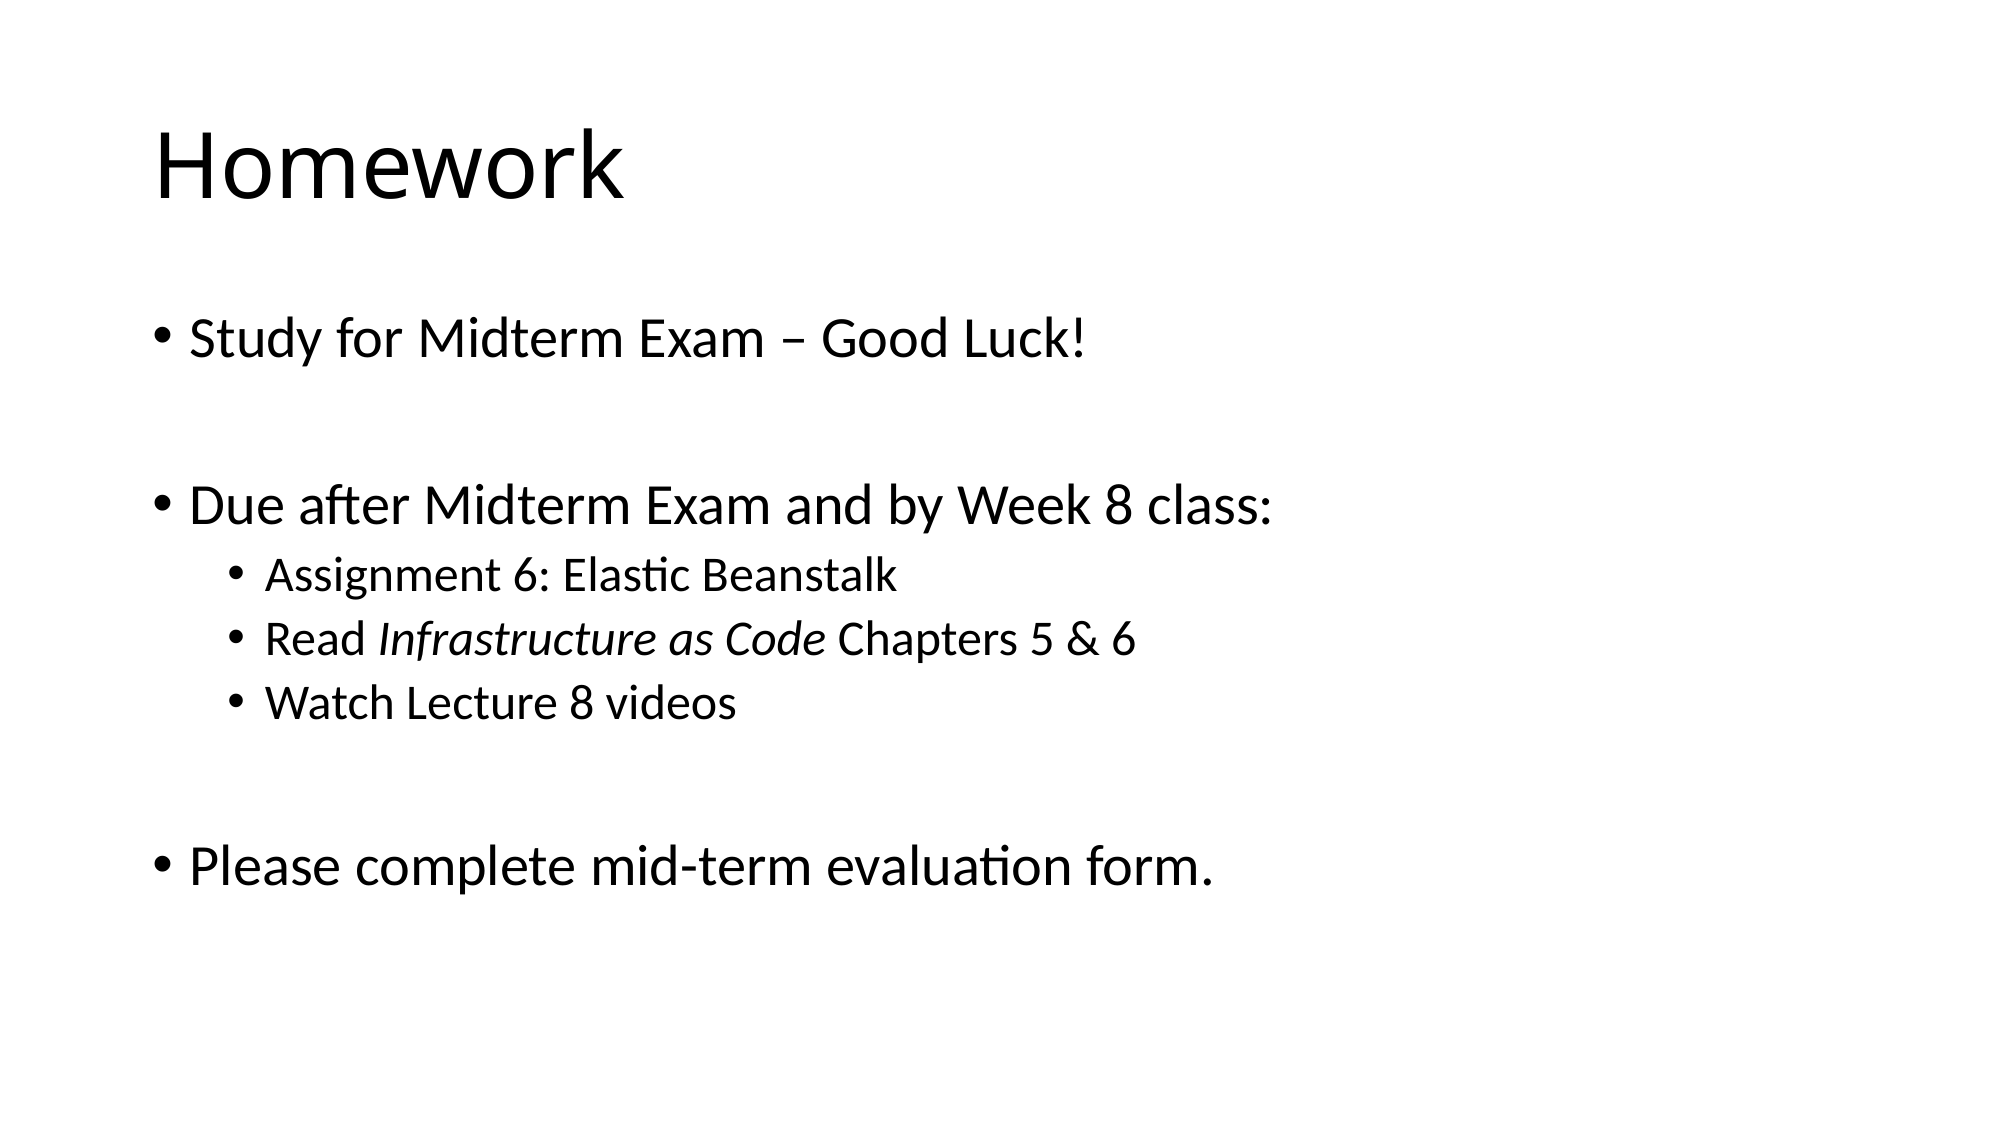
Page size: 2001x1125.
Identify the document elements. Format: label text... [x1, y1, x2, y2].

title Homework [137, 59, 1863, 278]
list Study for Midterm Exam – Good Luck! Due after Midterm Exam and by Week 8 class: Assignment 6: Elastic Beanstalk Read Infrastructure as Code Chapters 5 & 6 Watch Lecture 8 videos Please complete mid-term evaluation form. [137, 299, 1863, 1014]
